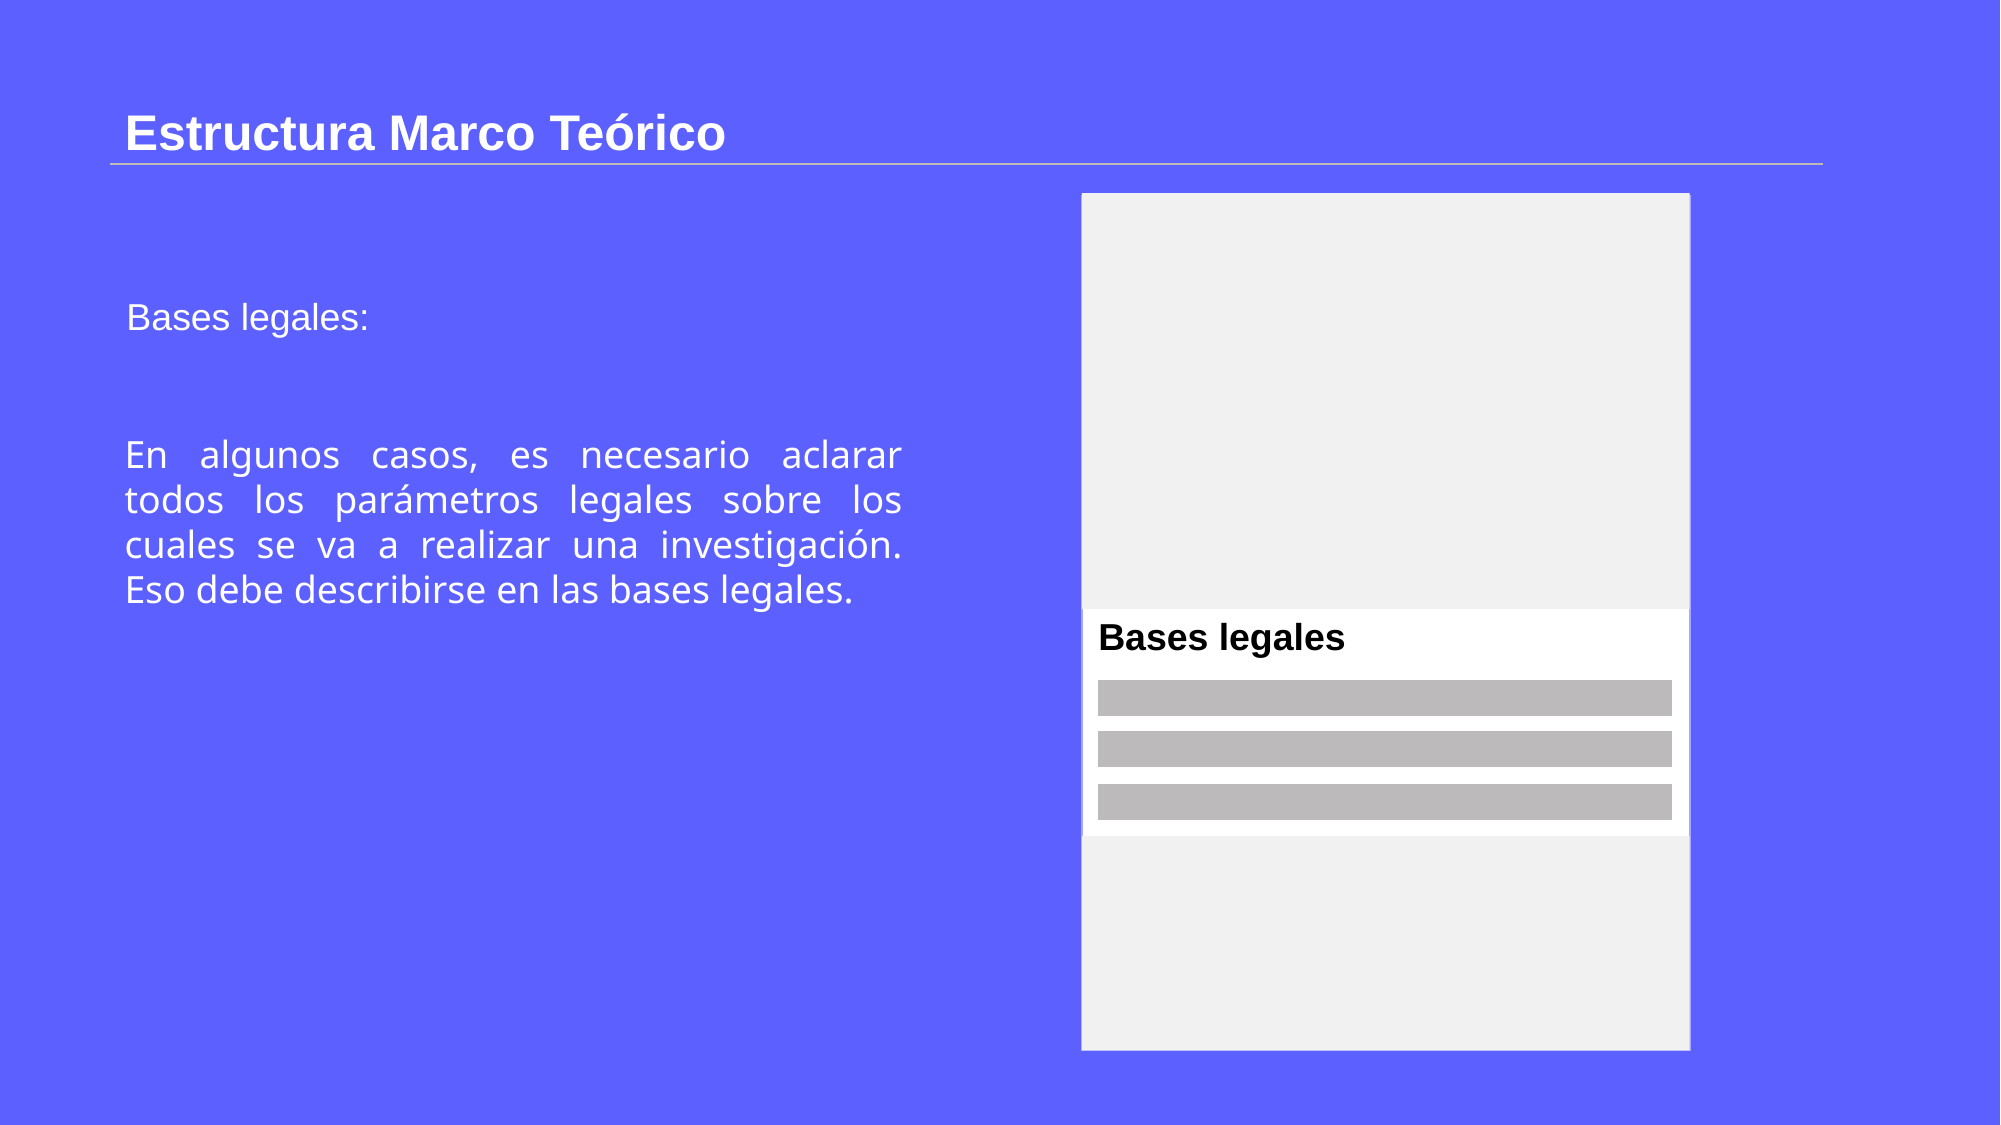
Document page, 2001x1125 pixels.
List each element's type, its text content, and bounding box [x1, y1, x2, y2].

text_box [1080, 192, 1691, 611]
text_box Bases legales [1083, 611, 1361, 666]
text_box En algunos casos, es necesario aclarar todos los parámetros legales sobre los cuales se va a realizar una investigación. Eso debe describirse en las bases legales. [109, 423, 918, 619]
text_box [1081, 611, 1691, 834]
text_box [1095, 781, 1675, 823]
text_box [1095, 677, 1675, 719]
text_box Bases legales: [111, 285, 385, 346]
text_box [1095, 727, 1675, 770]
text_box Estructura Marco Teórico [109, 0, 1890, 169]
text_box [1080, 834, 1691, 1052]
